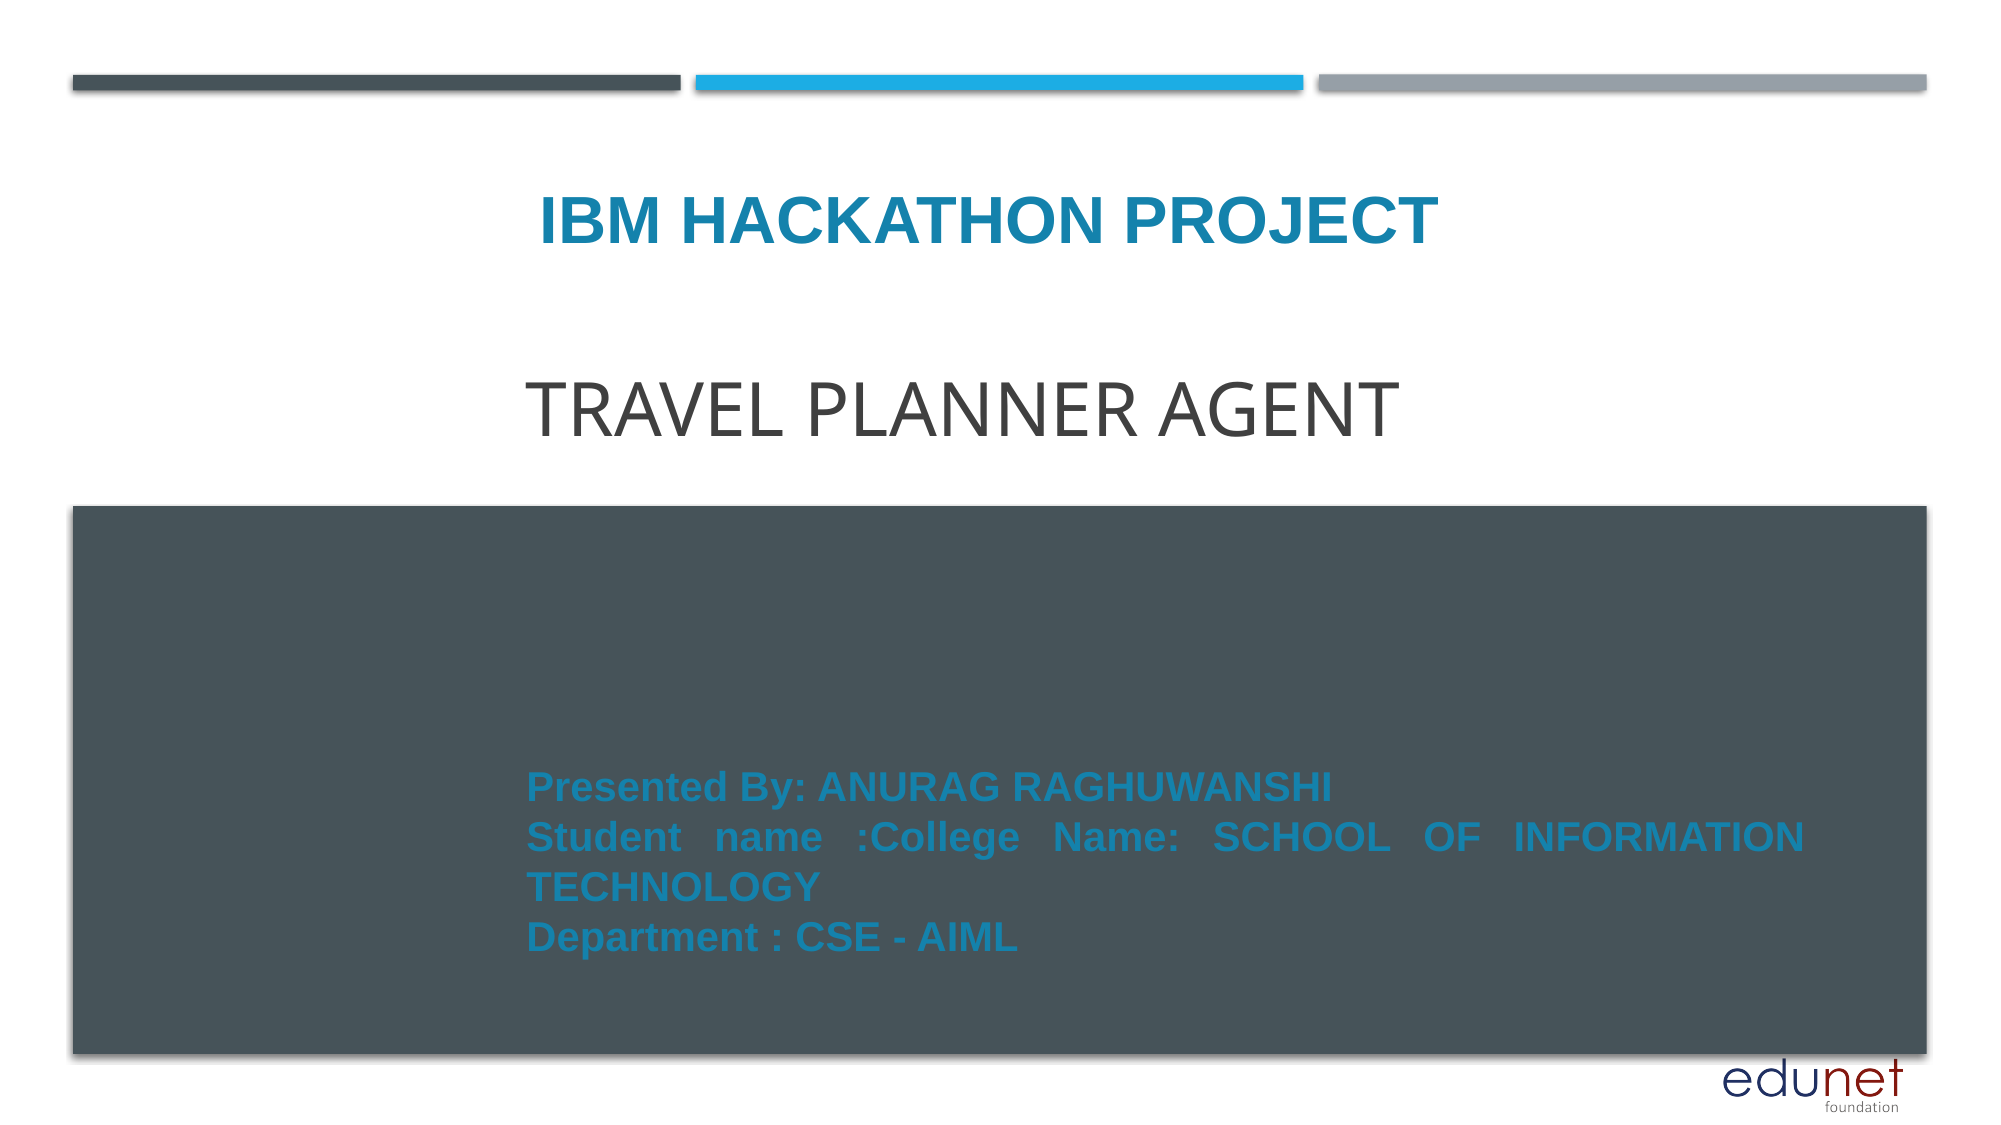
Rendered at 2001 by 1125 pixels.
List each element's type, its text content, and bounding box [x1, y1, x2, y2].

picture [1719, 1056, 1905, 1116]
text_box Presented By: ANURAG RAGHUWANSHI Student name :College Name: SCHOOL OF INFORMATION TECHNOLOGY Department : CSE - AIML [511, 752, 1821, 968]
title Travel Planner Agent [222, 298, 1723, 460]
text_box IBM HACKATHON PROJECT [0, 169, 2000, 265]
